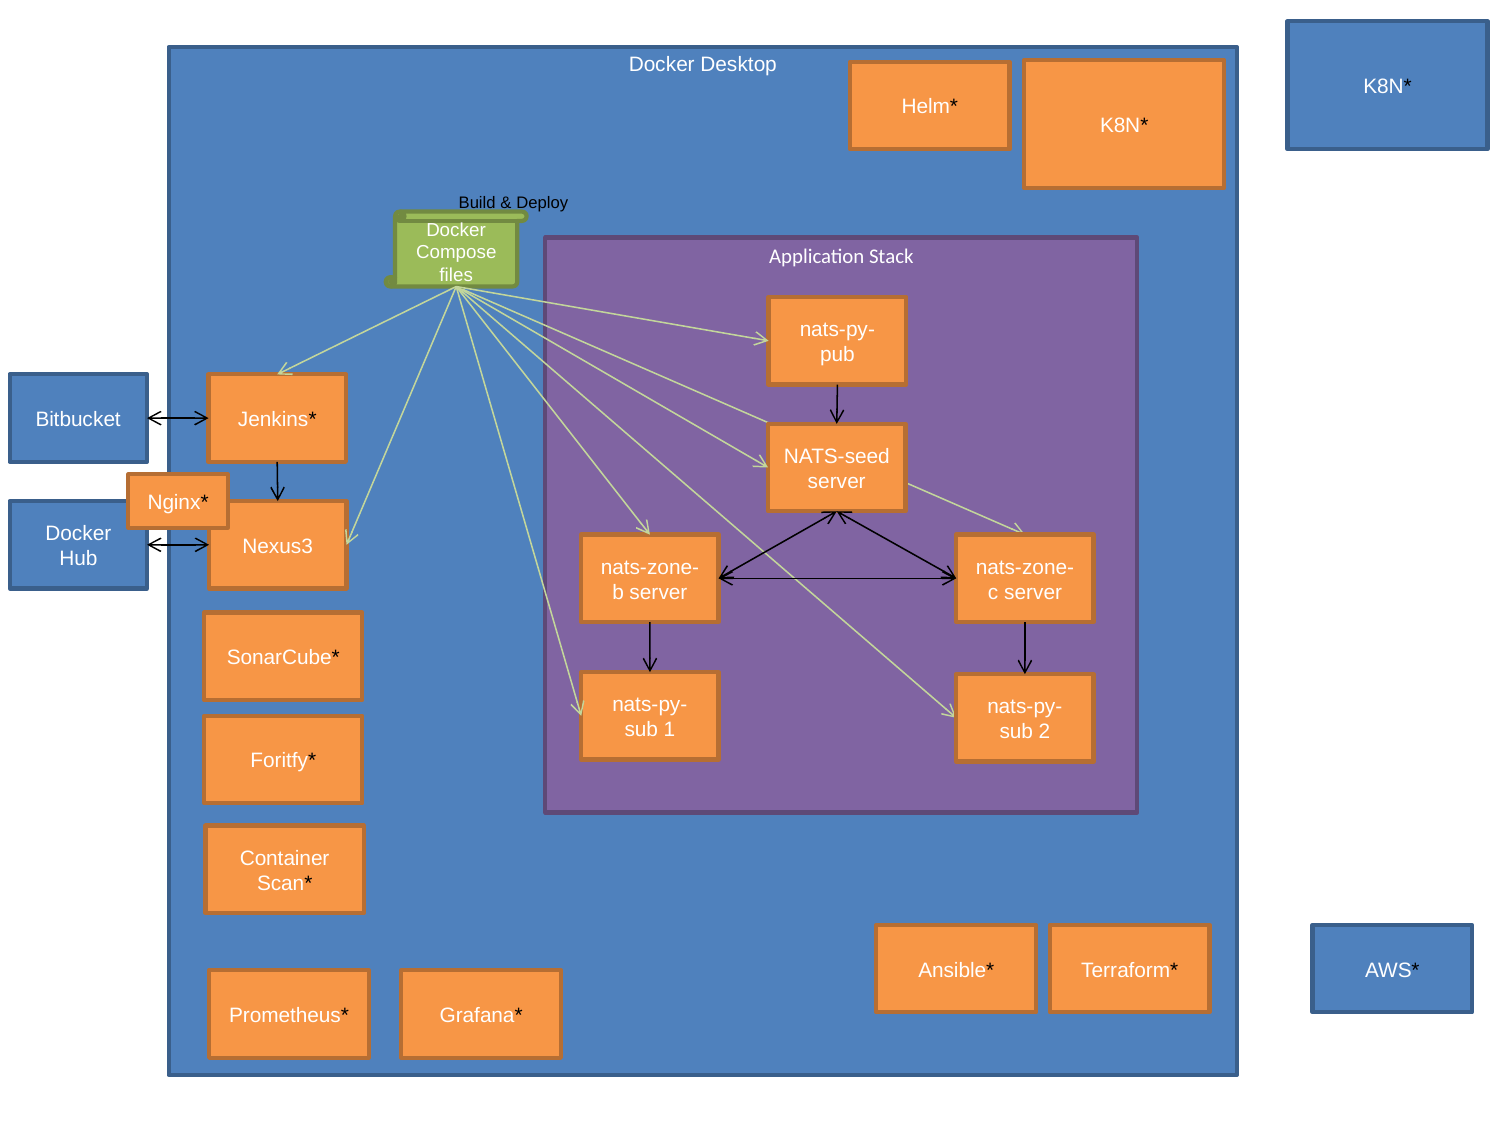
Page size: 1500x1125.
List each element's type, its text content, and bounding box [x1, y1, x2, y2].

text_box Nginx* [126, 472, 230, 530]
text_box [346, 286, 457, 546]
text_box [838, 510, 957, 578]
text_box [718, 510, 838, 578]
text_box nats-py-sub 1 [579, 725, 721, 762]
text_box nats-zone-c server [960, 532, 1096, 624]
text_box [461, 347, 769, 468]
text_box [584, 543, 957, 719]
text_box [457, 286, 769, 342]
text_box Docker Compose files [383, 209, 528, 283]
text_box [461, 476, 651, 535]
text_box Nexus3 [207, 499, 349, 591]
text_box SonarCube* [202, 610, 364, 702]
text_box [276, 286, 344, 375]
text_box Container Scan* [203, 823, 366, 915]
text_box Bitbucket [8, 372, 149, 464]
text_box Prometheus* [207, 968, 371, 1060]
text_box Docker Hub [8, 499, 149, 591]
text_box K8N* [1022, 58, 1226, 190]
text_box Docker Desktop [167, 45, 1239, 1077]
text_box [654, 286, 1026, 535]
text_box Terraform* [1048, 923, 1212, 1014]
text_box Jenkins* [206, 372, 341, 464]
text_box nats-py-sub 2 [954, 672, 1096, 764]
text_box K8N* [1285, 19, 1490, 151]
text_box Application Stack [543, 235, 1139, 815]
text_box Foritfy* [202, 714, 364, 805]
text_box Helm* [848, 60, 1012, 151]
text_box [455, 543, 582, 717]
text_box Ansible* [874, 923, 1038, 1014]
text_box Grafana* [399, 968, 563, 1060]
text_box Build & Deploy [443, 184, 594, 220]
text_box AWS* [1310, 923, 1474, 1014]
